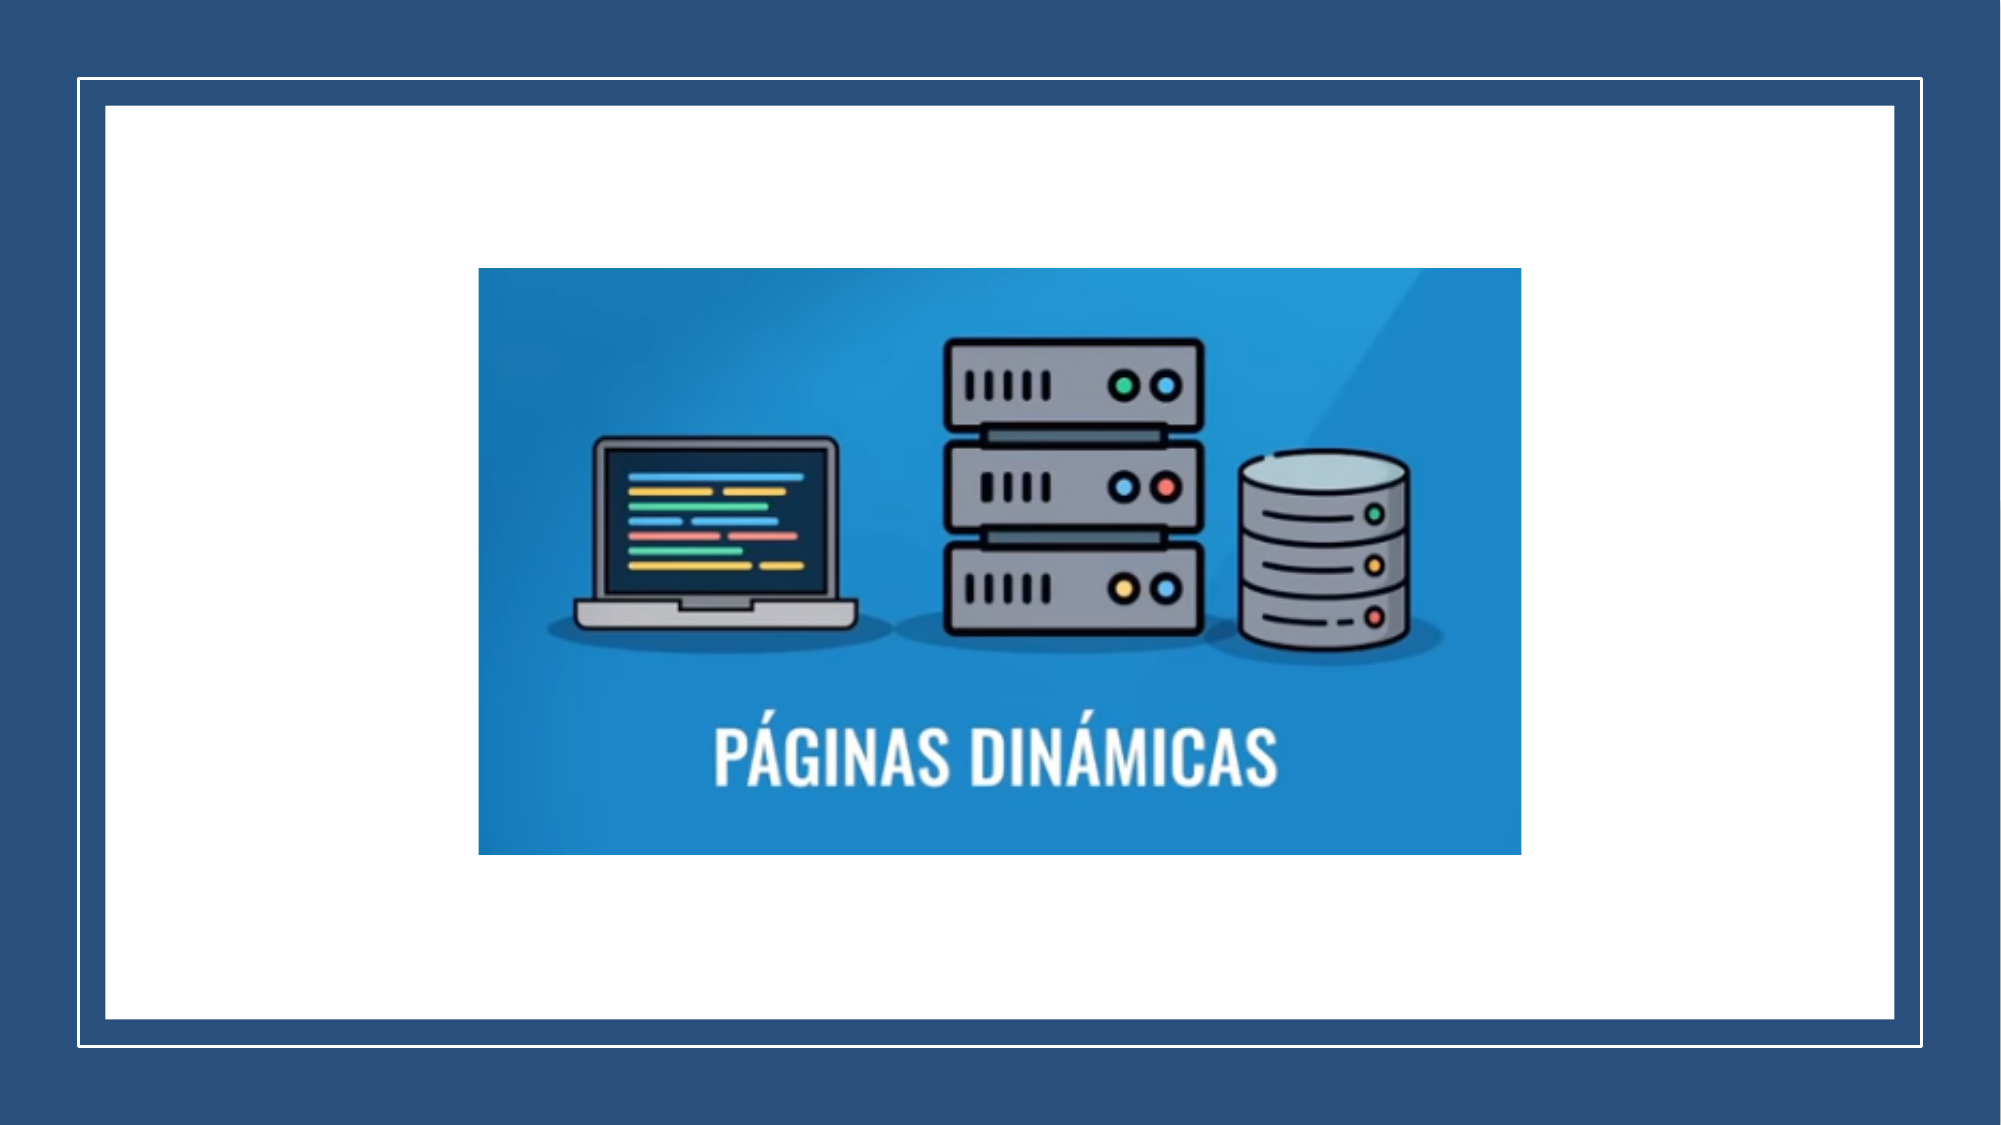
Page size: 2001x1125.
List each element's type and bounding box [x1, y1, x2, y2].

text_box [0, 0, 2000, 1125]
list [478, 267, 1522, 856]
